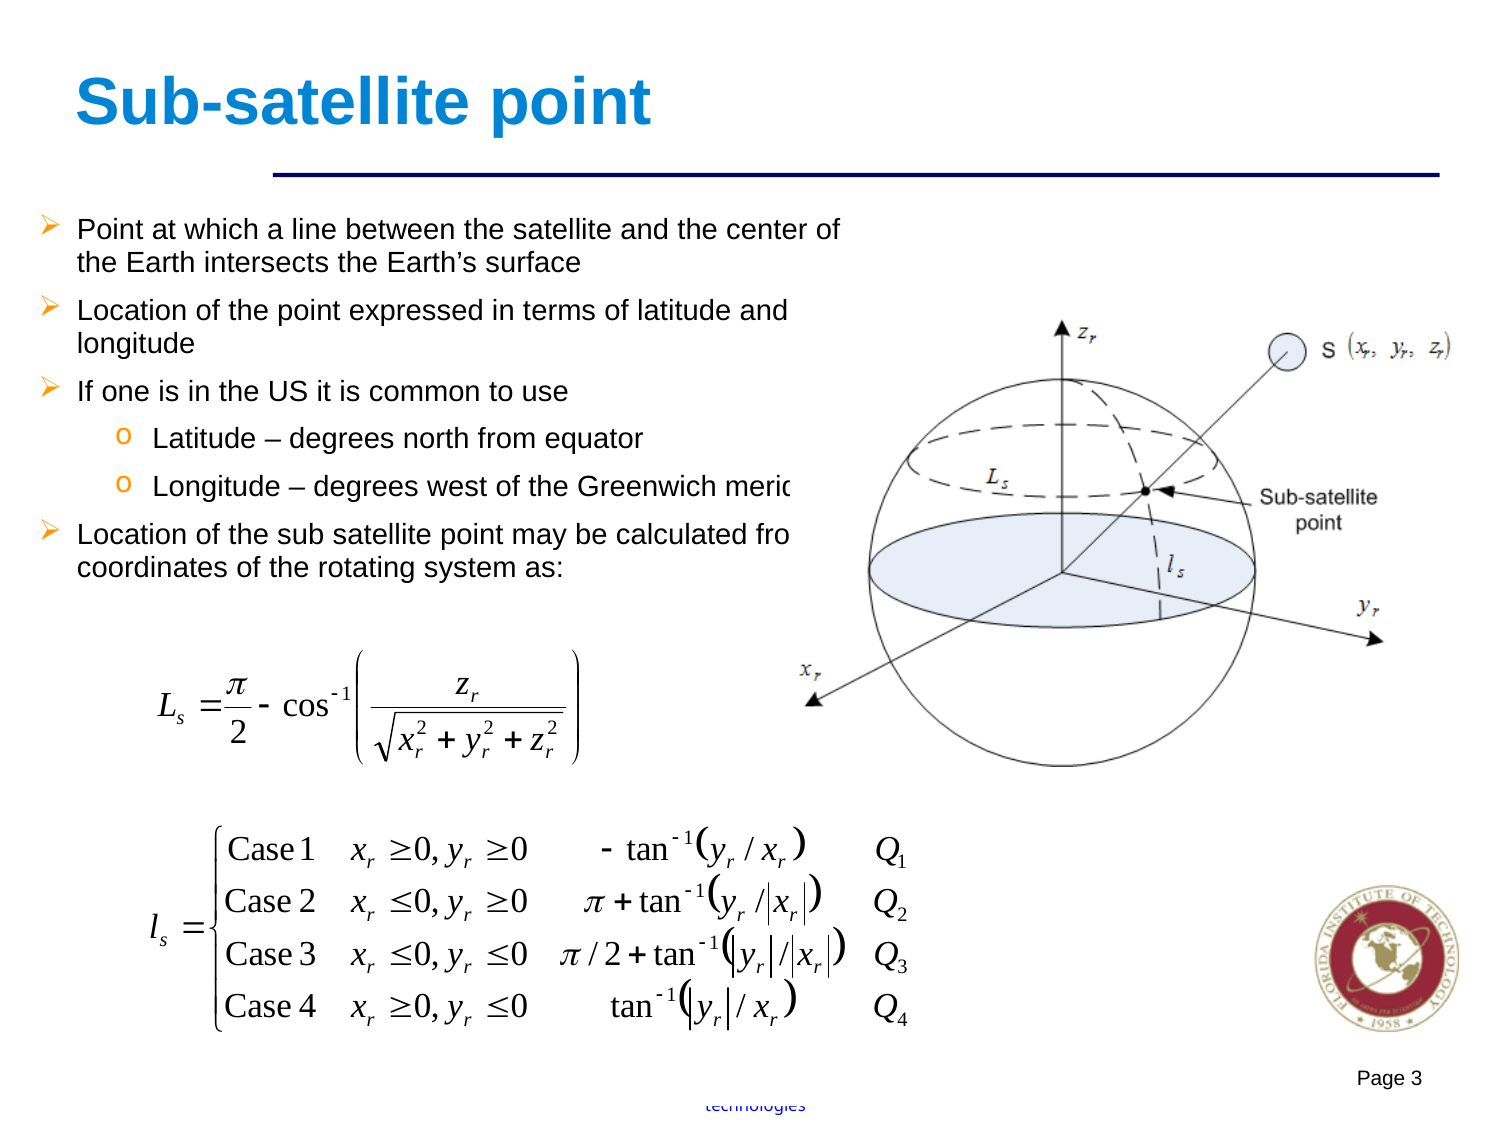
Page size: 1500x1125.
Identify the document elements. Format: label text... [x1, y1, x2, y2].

list Point at which a line between the satellite and the center of the Earth intersects the Earth’s surface Location of the point expressed in terms of latitude and longitude If one is in the US it is common to use Latitude – degrees north from equator Longitude – degrees west of the Greenwich meridian Location of the sub satellite point may be calculated from coordinates of the rotating system as: [38, 212, 879, 806]
picture [790, 286, 1457, 767]
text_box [144, 818, 918, 1041]
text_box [151, 642, 590, 772]
title Sub-satellite point [74, 57, 1423, 234]
picture [1313, 866, 1461, 1050]
slide_number Page 3 [1150, 1064, 1423, 1125]
